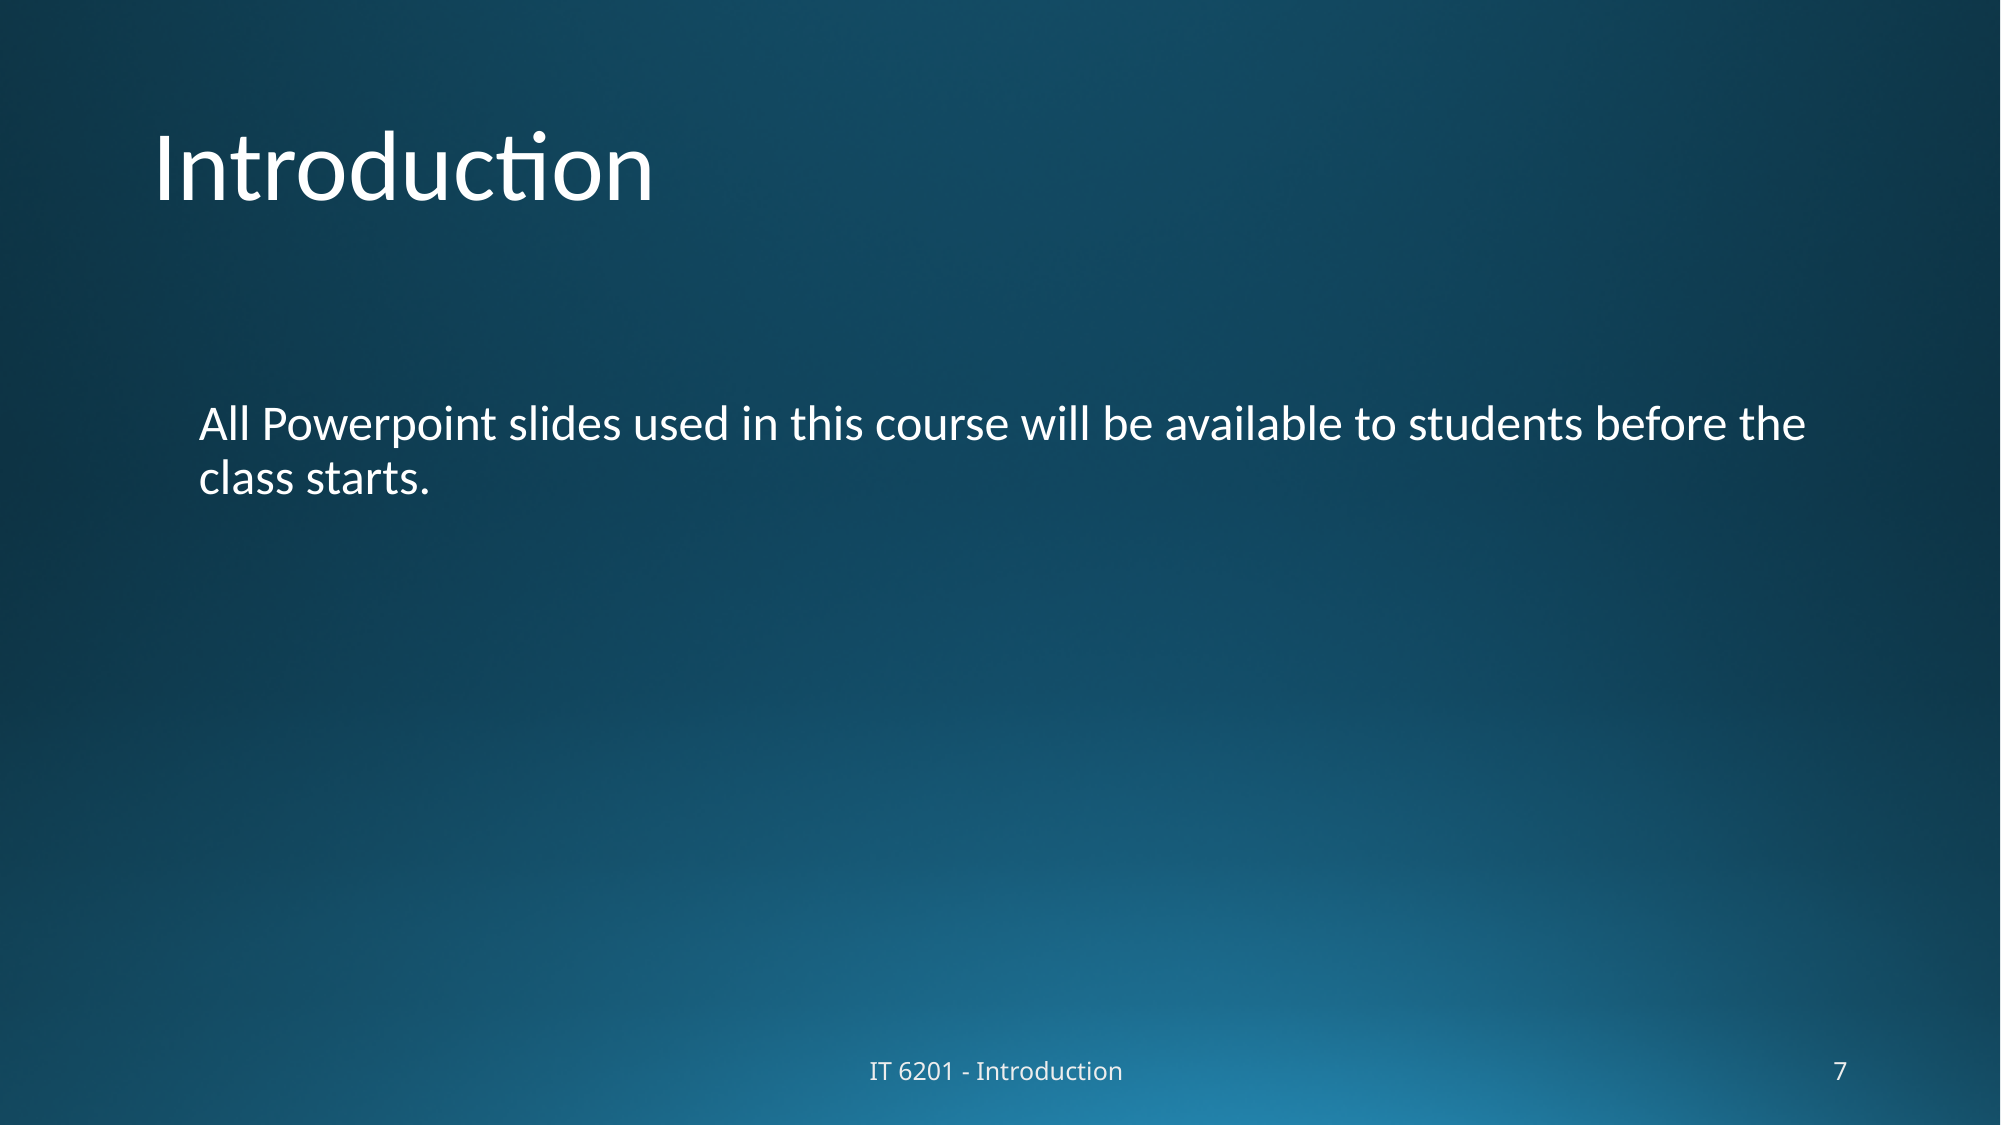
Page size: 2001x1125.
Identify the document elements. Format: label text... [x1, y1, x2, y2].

picture [0, 0, 2001, 1125]
slide_number 7 [1412, 1042, 1863, 1103]
footer IT 6201 - Introduction [662, 1042, 1338, 1103]
title Introduction [137, 59, 1863, 278]
list All Powerpoint slides used in this course will be available to students before the class starts. [183, 389, 1863, 645]
